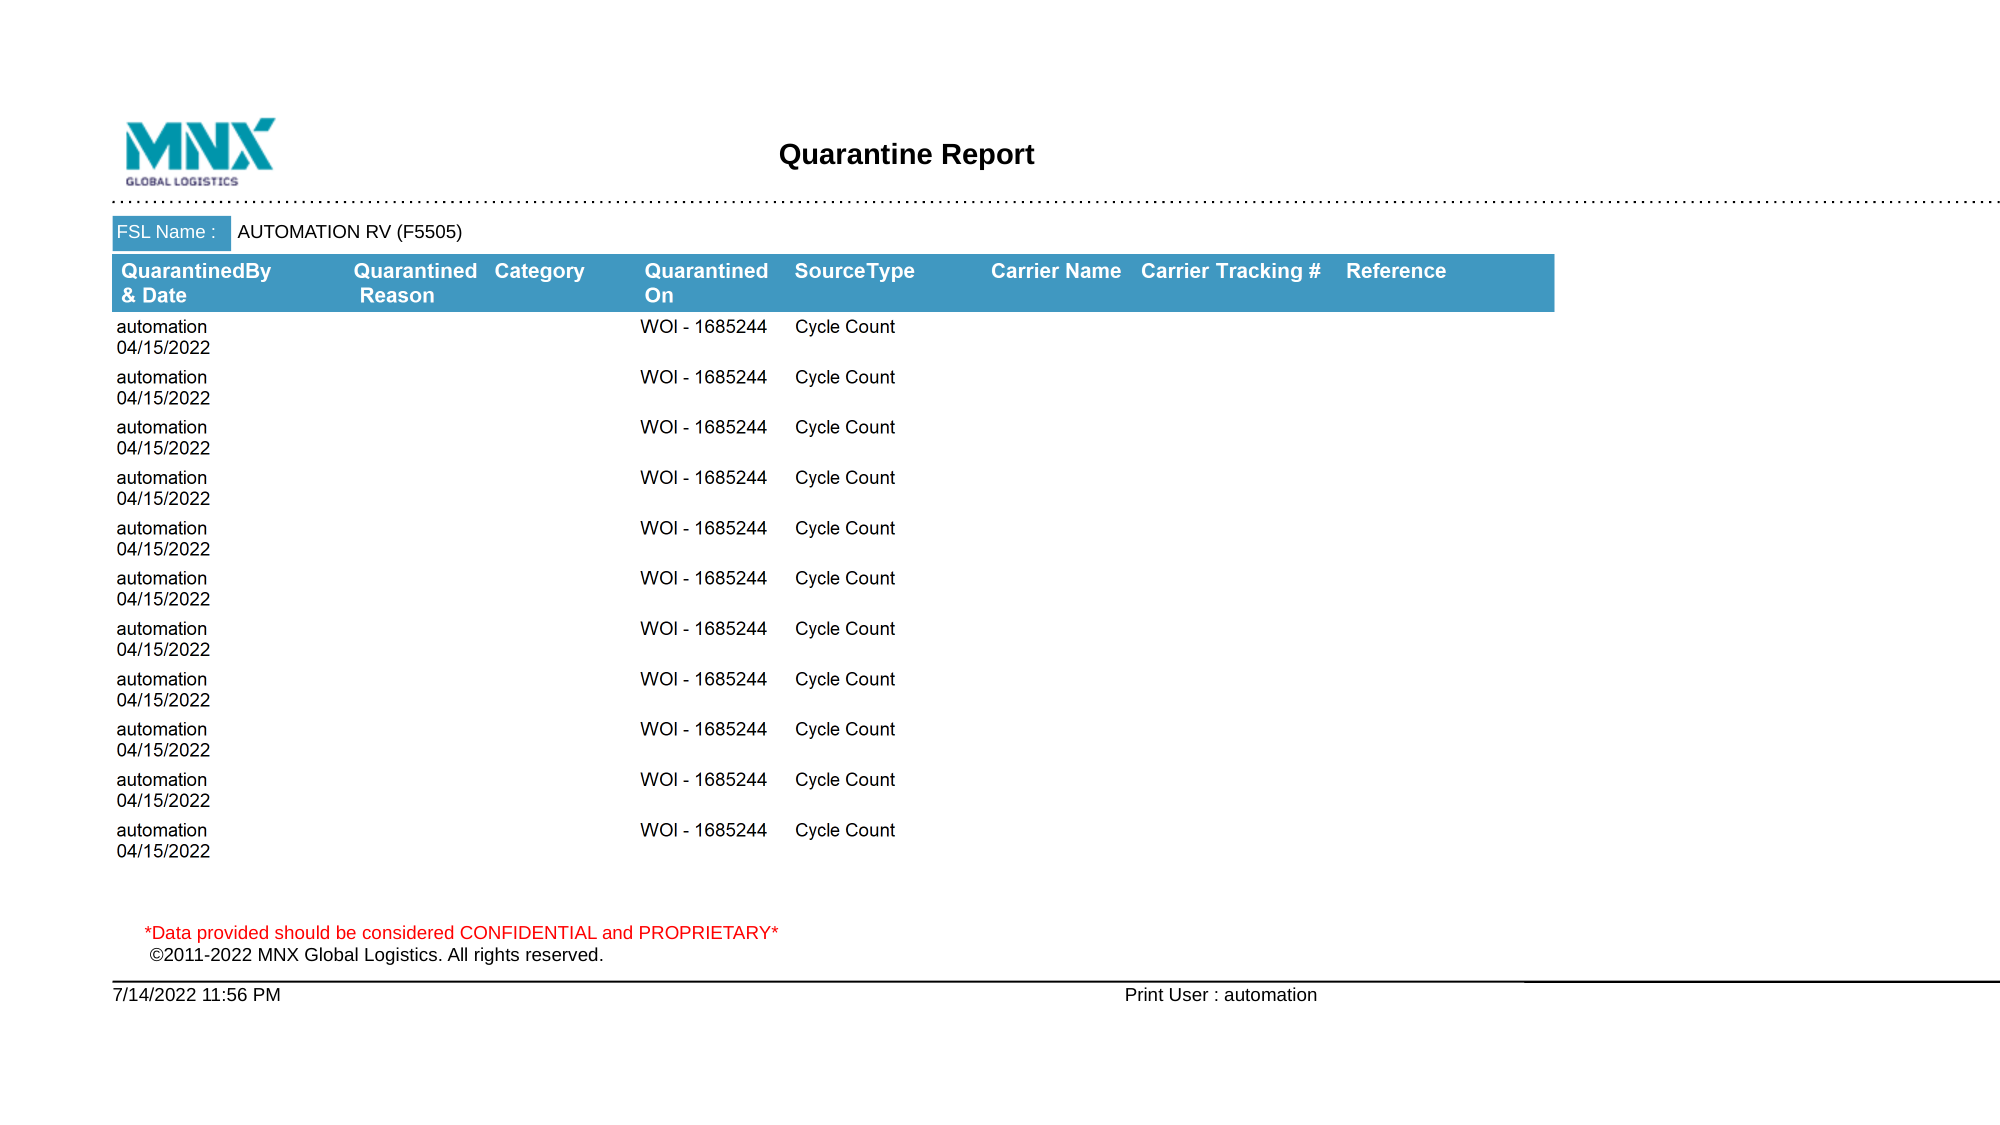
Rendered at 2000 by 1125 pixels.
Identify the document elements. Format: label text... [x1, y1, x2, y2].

text_box *Data provided should be considered CONFIDENTIAL and PROPRIETARY* [144, 920, 1158, 942]
text_box AUTOMATION RV (F5505) [233, 215, 669, 252]
text_box 7/14/2022 11:56 PM [112, 983, 343, 1013]
text_box Quarantine Report [562, 131, 1252, 173]
picture [112, 115, 323, 188]
text_box Print User : automation [1055, 983, 1387, 1013]
text_box FSL Name : [112, 215, 232, 252]
text_box ©2011-2022 MNX Global Logistics. All rights reserved. [144, 942, 1158, 964]
picture [112, 254, 1555, 866]
